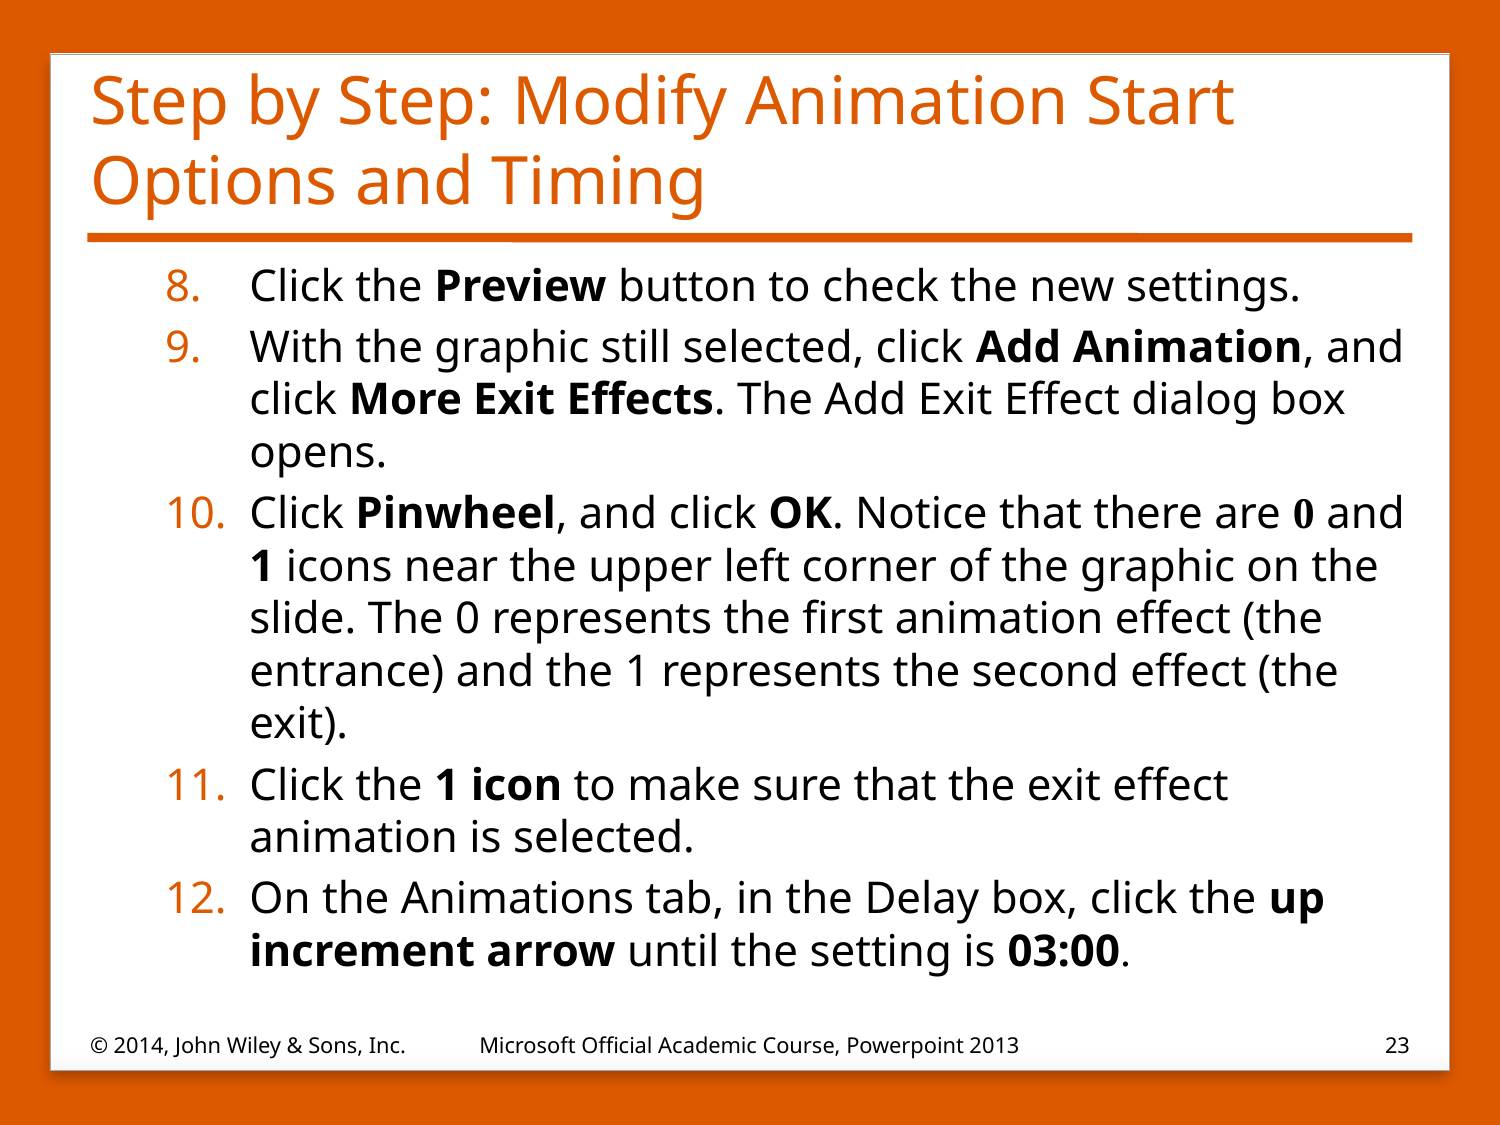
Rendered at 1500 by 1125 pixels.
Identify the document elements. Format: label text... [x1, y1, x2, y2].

list Click the Preview button to check the new settings. With the graphic still selected, click Add Animation, and click More Exit Effects. The Add Exit Effect dialog box opens. Click Pinwheel, and click OK. Notice that there are 0 and 1 icons near the upper left corner of the graphic on the slide. The 0 represents the first animation effect (the entrance) and the 1 represents the second effect (the exit). Click the 1 icon to make sure that the exit effect animation is selected. On the Animations tab, in the Delay box, click the up increment arrow until the setting is 03:00. [75, 249, 1425, 1063]
slide_number 23 [1074, 1024, 1426, 1103]
footer Microsoft Official Academic Course, Powerpoint 2013 [449, 1024, 1051, 1103]
slide_number © 2014, John Wiley & Sons, Inc. [74, 1024, 426, 1103]
title Step by Step: Modify Animation Start Options and Timing [74, 74, 1426, 226]
